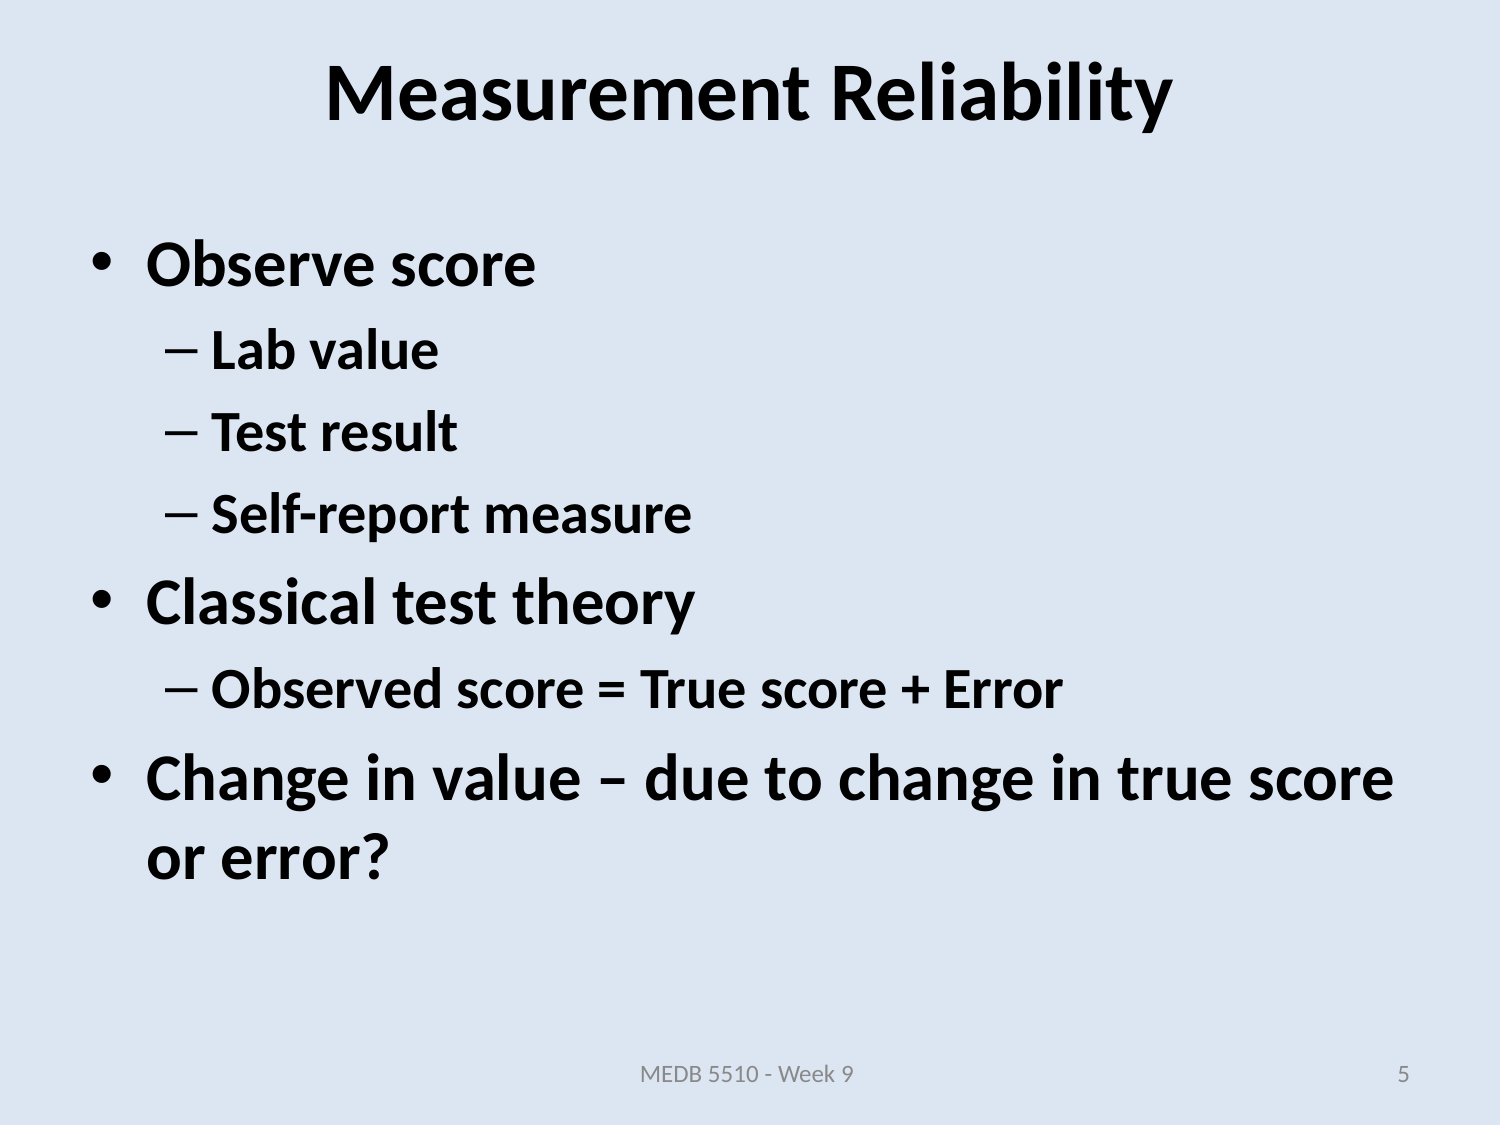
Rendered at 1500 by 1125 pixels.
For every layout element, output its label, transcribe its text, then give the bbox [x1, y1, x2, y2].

footer MEDB 5510 - Week 9 [512, 1042, 988, 1103]
list Observe score Lab value Test result Self-report measure Classical test theory Observed score = True score + Error Change in value – due to change in true score or error? [75, 212, 1425, 1005]
slide_number 5 [1074, 1042, 1425, 1103]
title Measurement Reliability [75, 0, 1425, 175]
